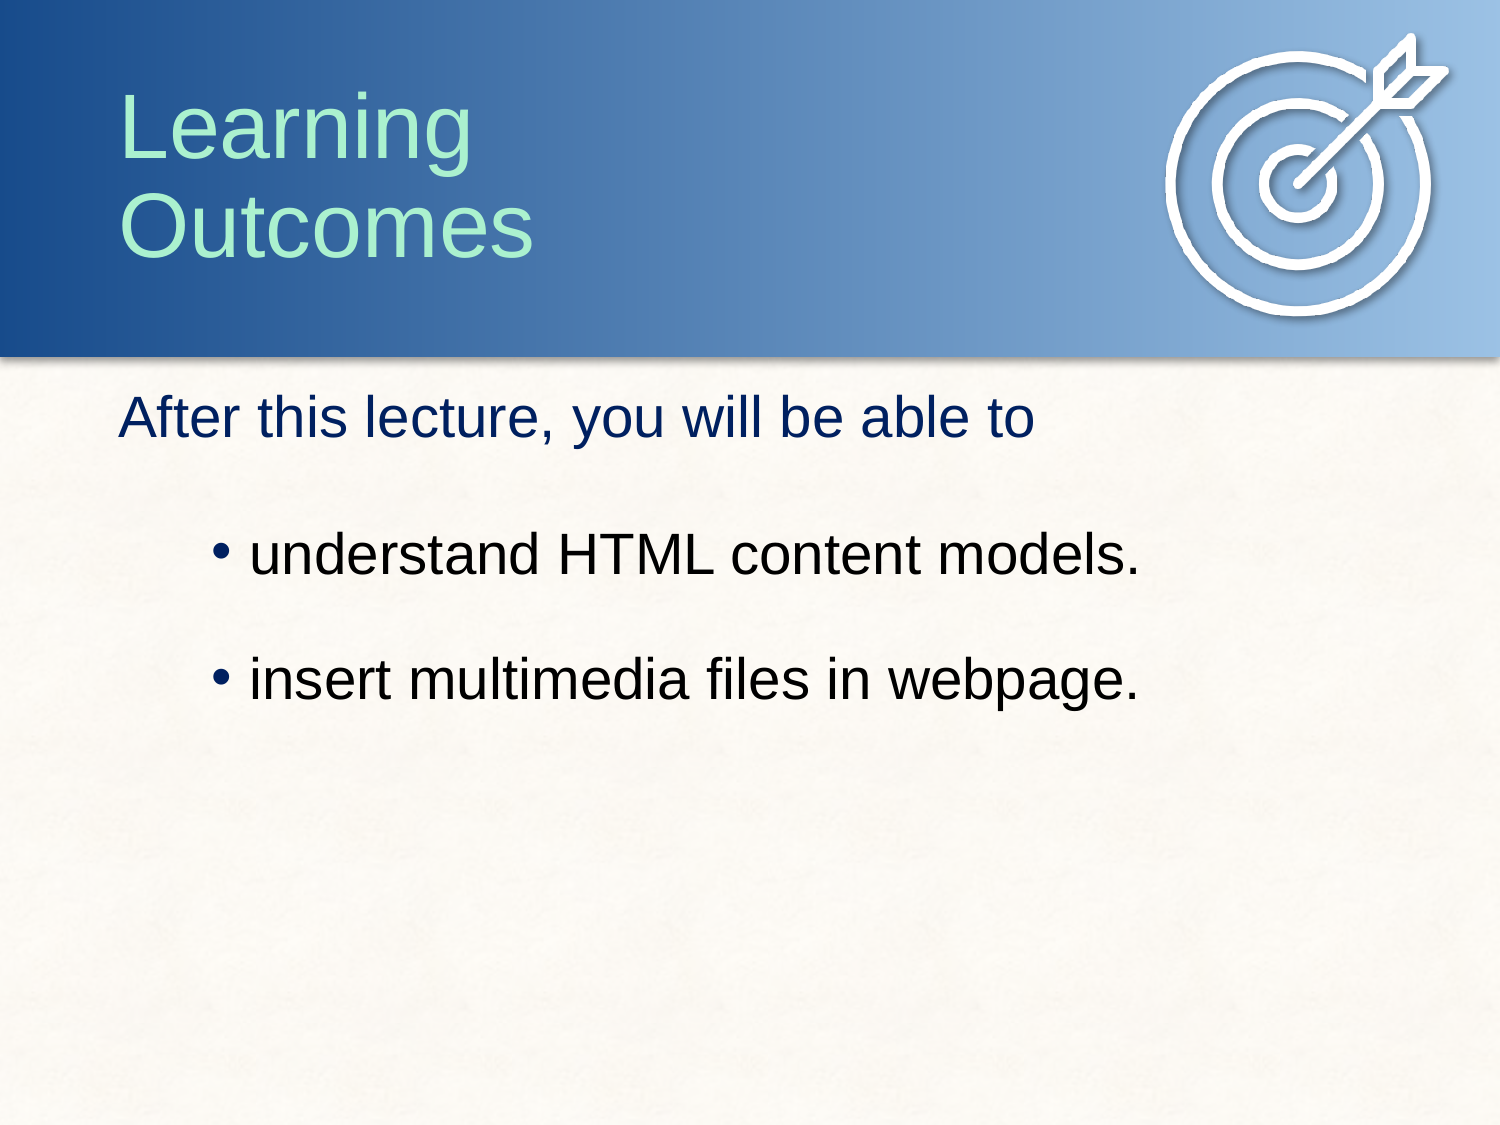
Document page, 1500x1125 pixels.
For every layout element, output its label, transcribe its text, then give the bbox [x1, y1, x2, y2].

list understand HTML content models. insert multimedia files in webpage. [196, 473, 1397, 1100]
picture [1131, 6, 1475, 350]
